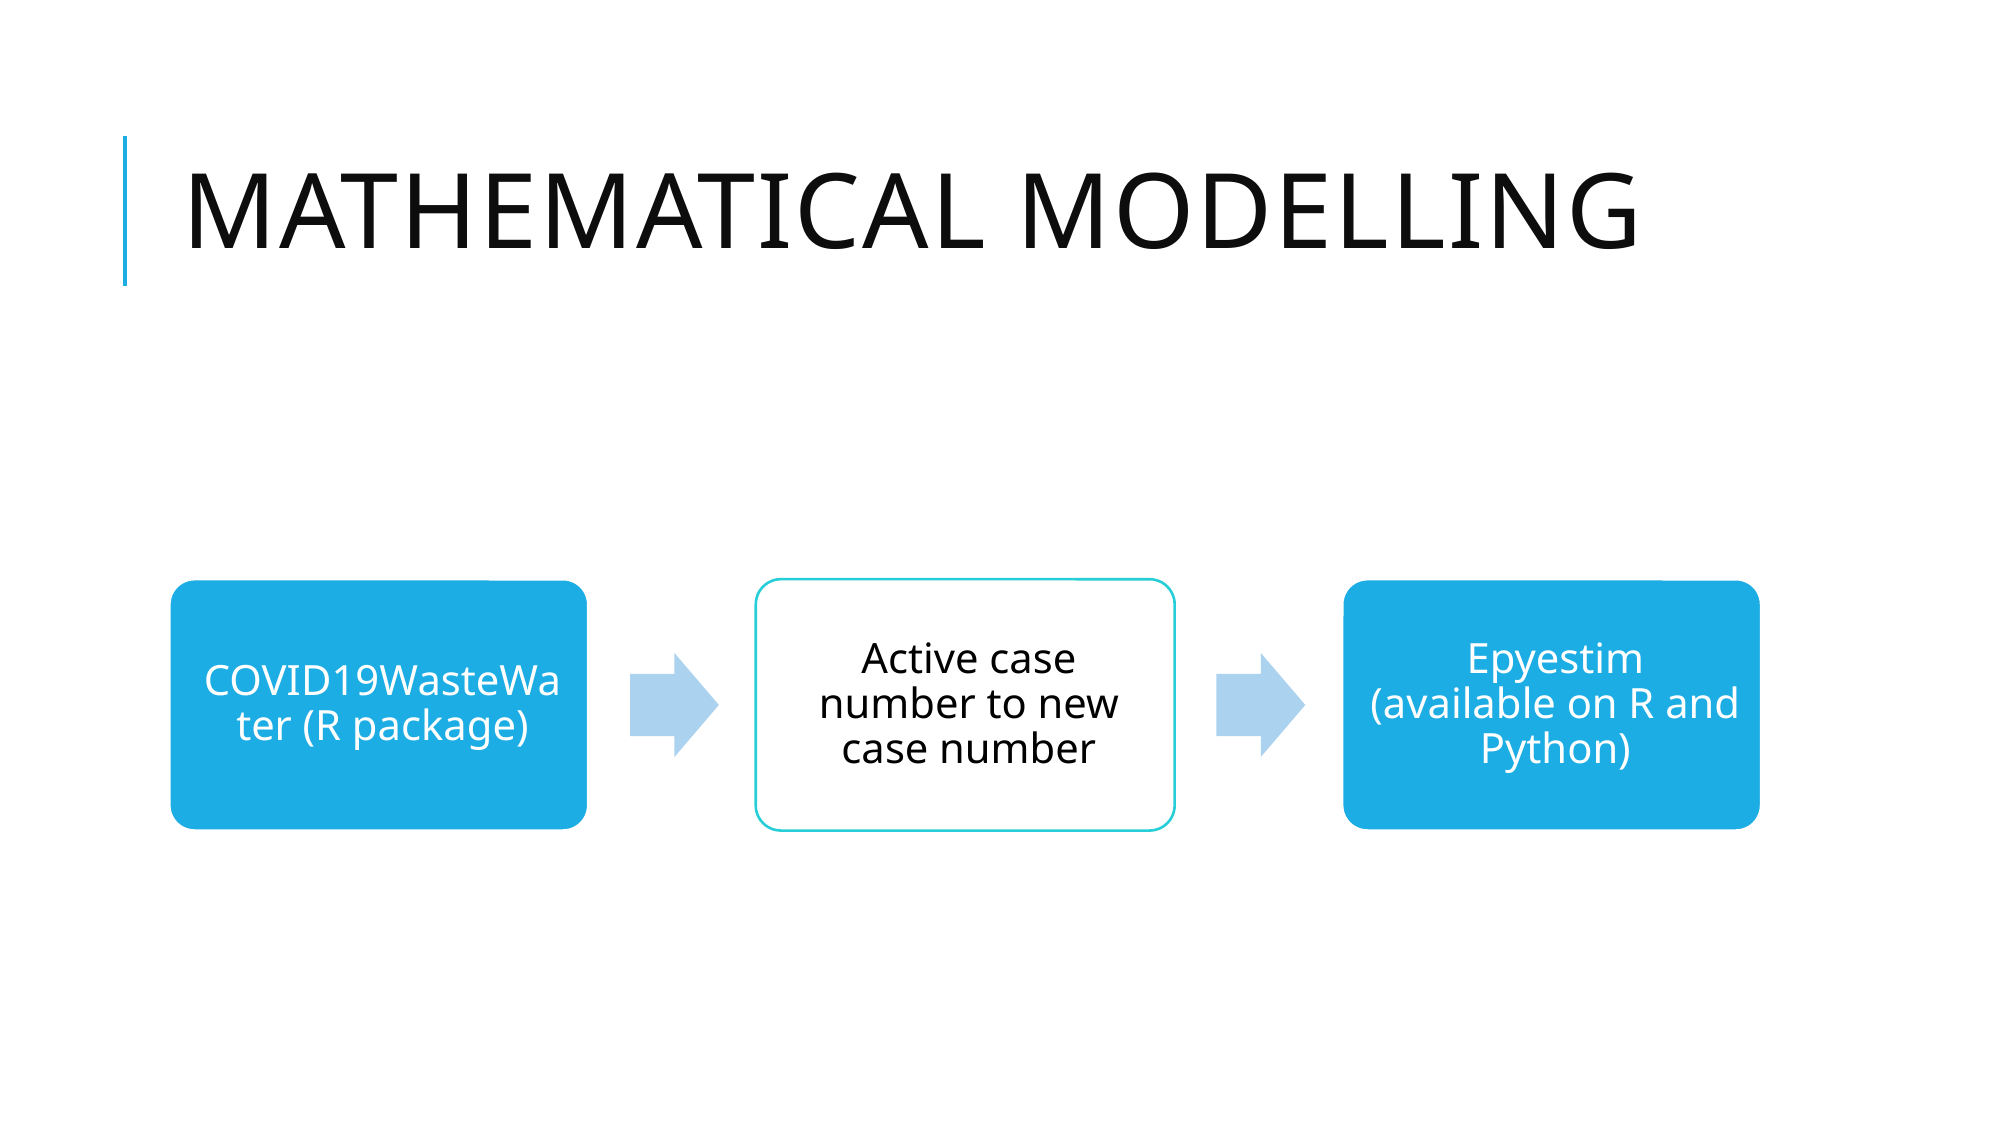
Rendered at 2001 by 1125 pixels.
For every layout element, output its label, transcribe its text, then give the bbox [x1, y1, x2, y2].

title Mathematical Modelling [168, 96, 1763, 342]
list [167, 374, 1763, 1036]
